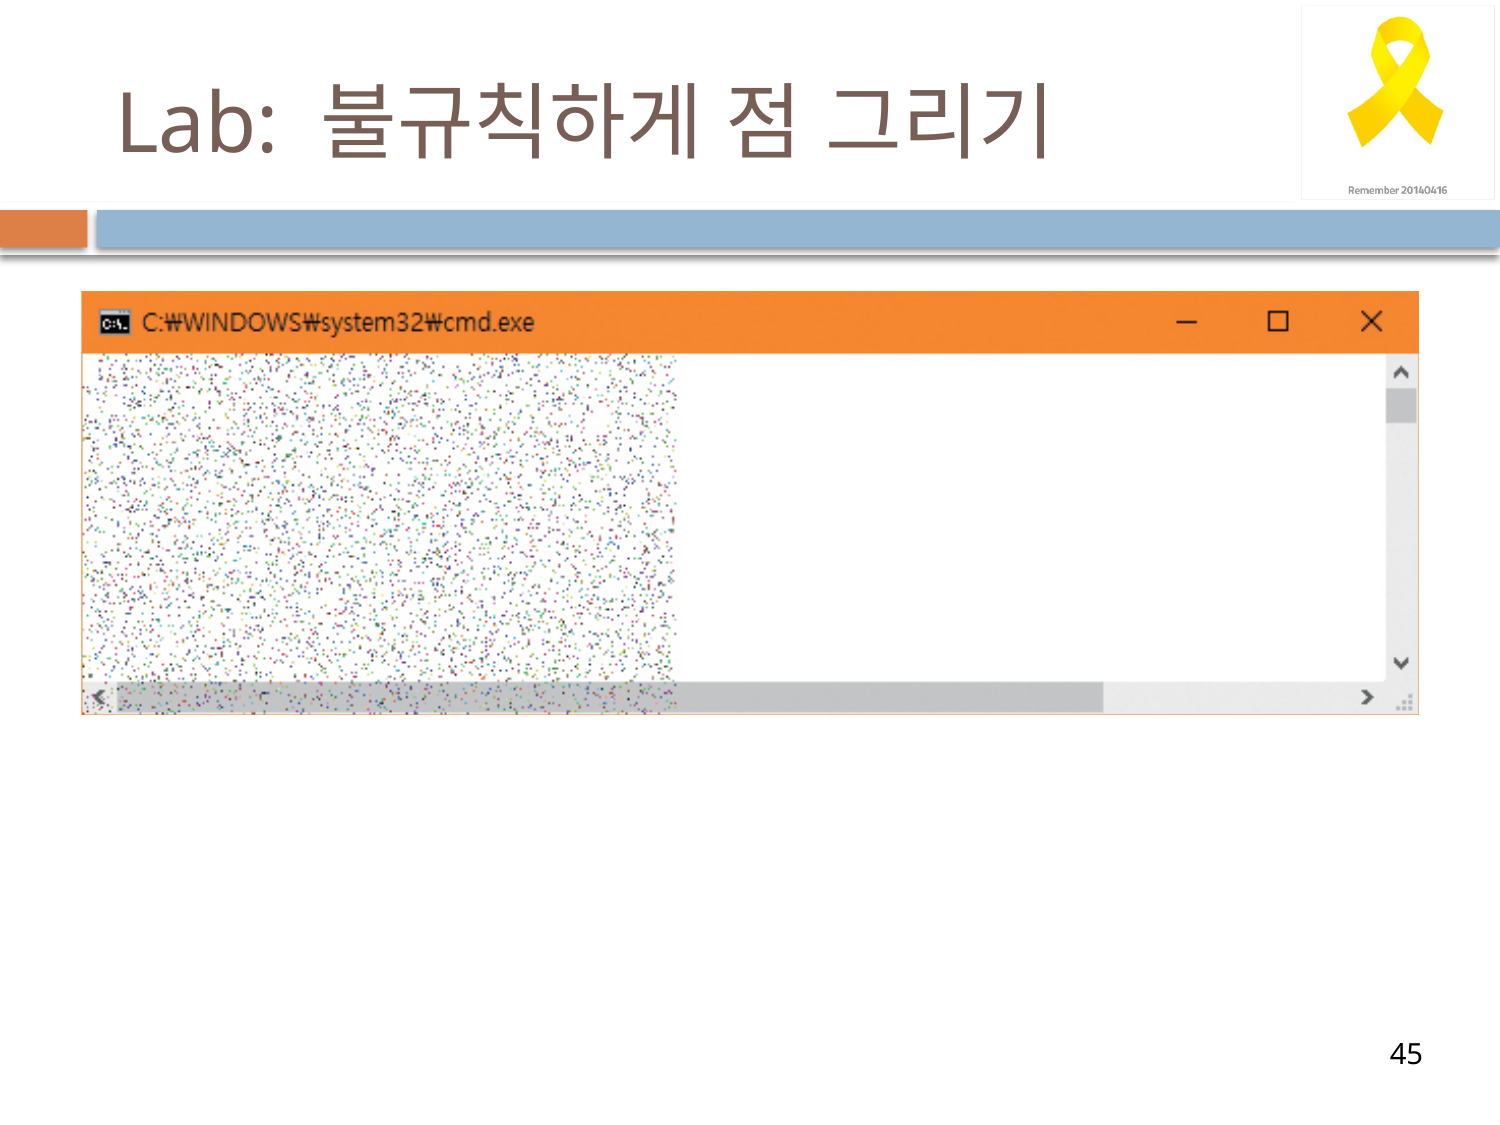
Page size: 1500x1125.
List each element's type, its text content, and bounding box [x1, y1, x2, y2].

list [81, 290, 1420, 715]
picture [1295, 0, 1500, 205]
slide_number 45 [1021, 1024, 1438, 1085]
title Lab: 불규칙하게 점 그리기 [100, 37, 1438, 200]
